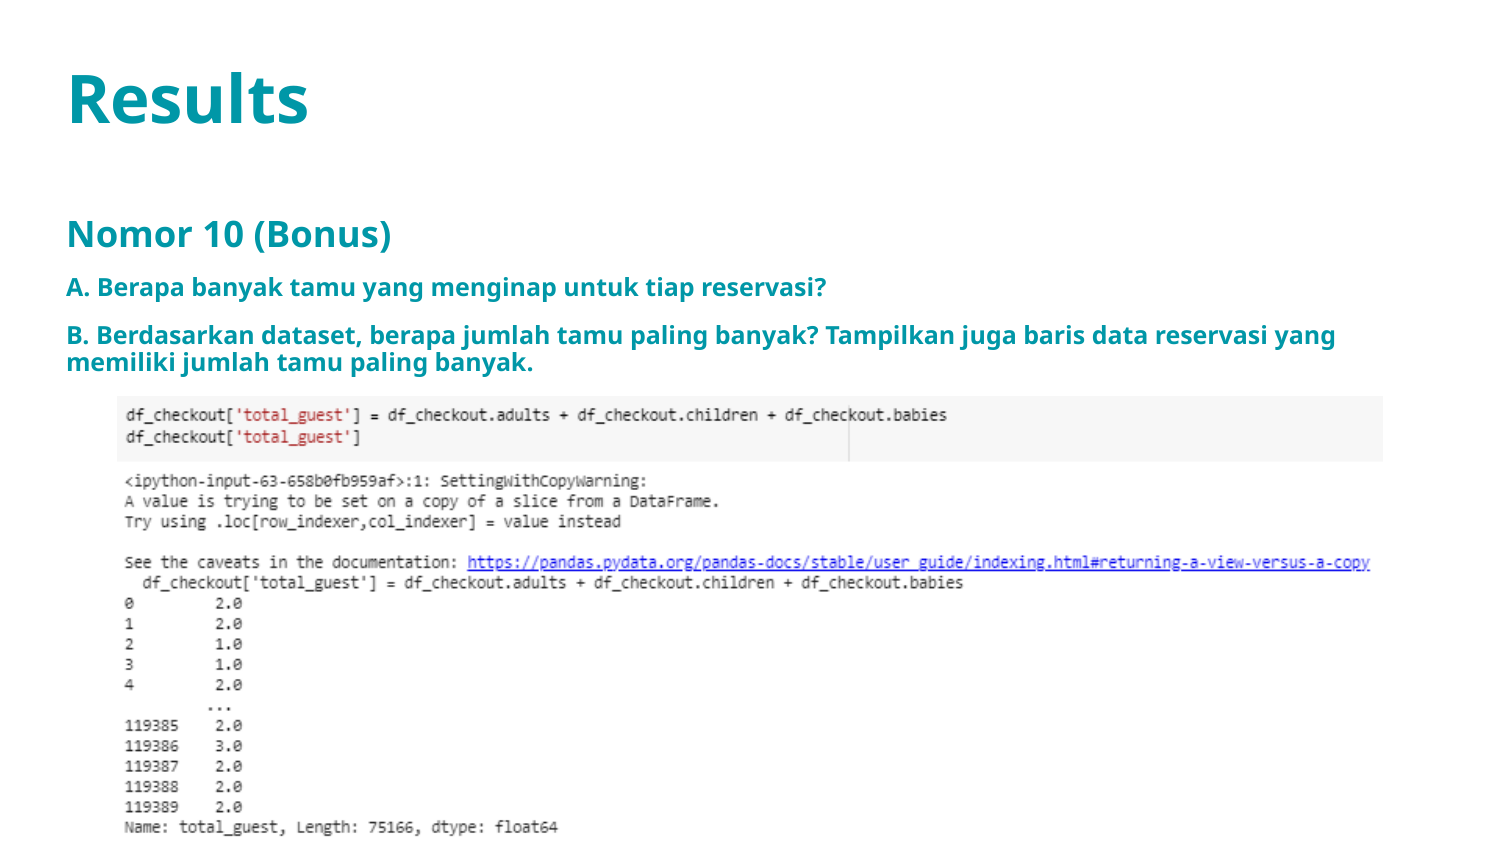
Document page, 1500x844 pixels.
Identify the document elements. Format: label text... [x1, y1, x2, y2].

list Nomor 10 (Bonus) A. Berapa banyak tamu yang menginap untuk tiap reservasi? B. Berdasarkan dataset, berapa jumlah tamu paling banyak? Tampilkan juga baris data reservasi yang memiliki jumlah tamu paling banyak. [51, 189, 1449, 750]
title Results [51, 27, 1449, 167]
picture [116, 396, 1383, 844]
